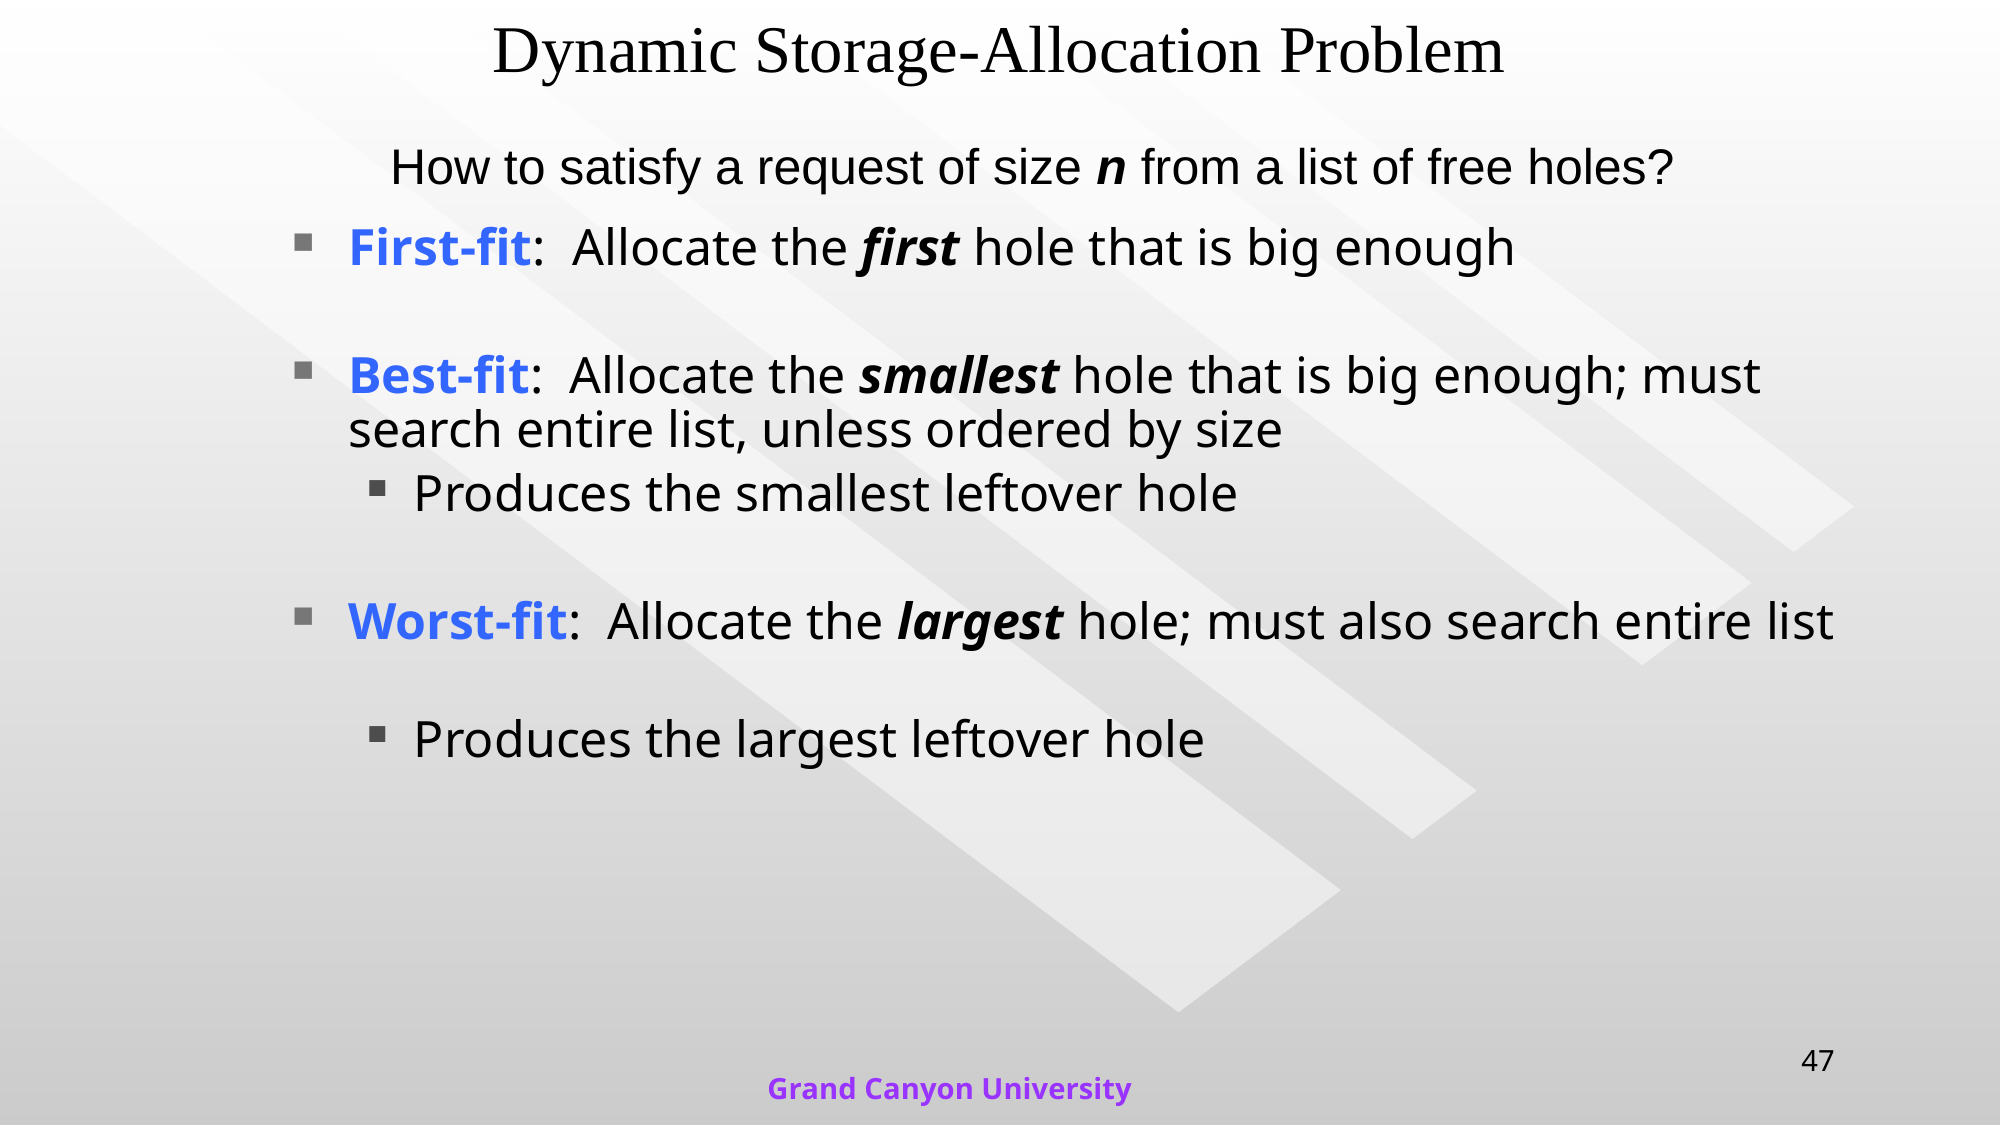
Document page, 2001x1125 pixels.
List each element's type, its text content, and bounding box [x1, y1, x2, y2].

footer Grand Canyon University [712, 1050, 1188, 1125]
text_box How to satisfy a request of size n from a list of free holes? [375, 126, 1691, 202]
slide_number 47 [1433, 1025, 1850, 1100]
text_box First-fit: Allocate the first hole that is big enough Best-fit: Allocate the smallest hole that is big enough; must search entire list, unless ordered by size Produces the smallest leftover hole Worst-fit: Allocate the largest hole; must also search entire list Produces the largest leftover hole [277, 215, 1856, 737]
title Dynamic Storage-Allocation Problem [150, 0, 1850, 91]
